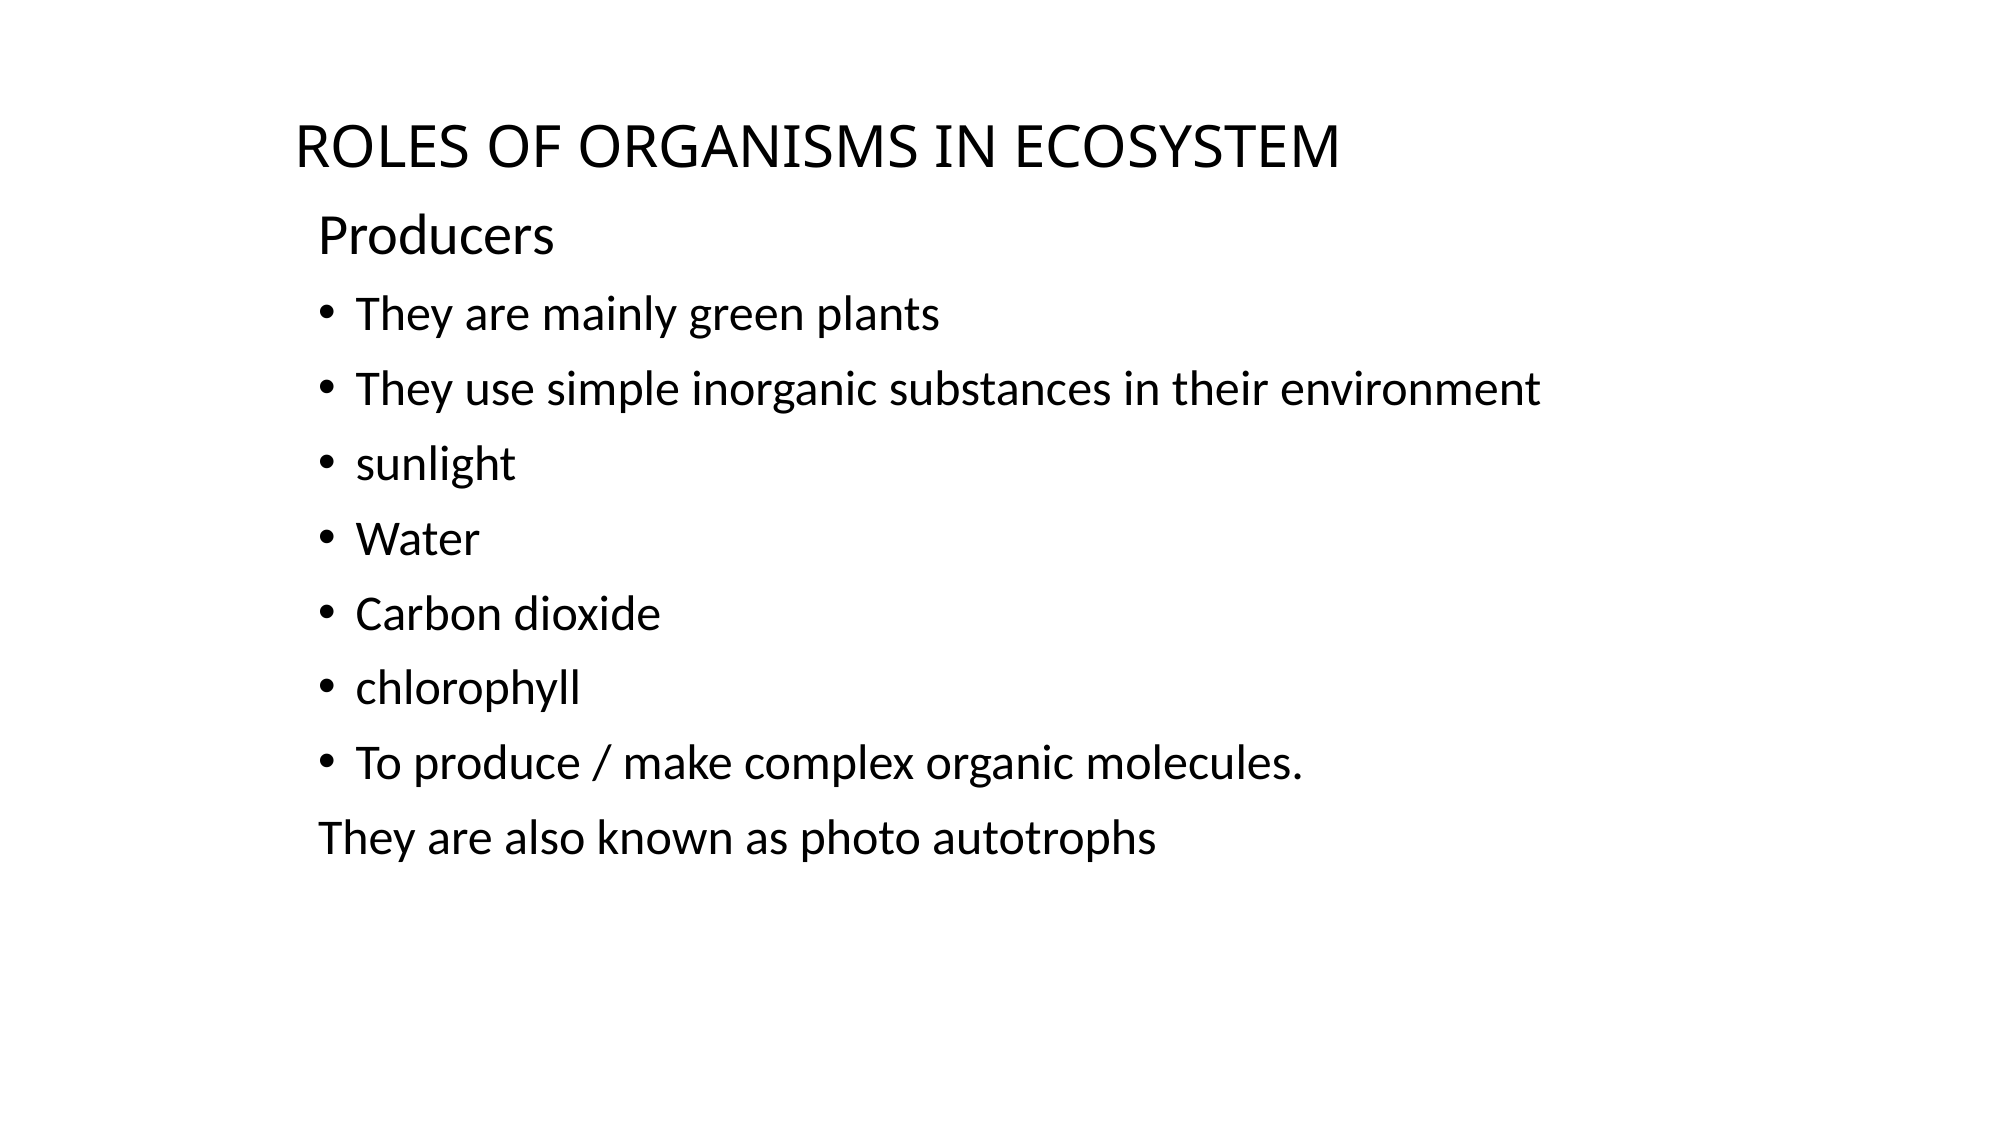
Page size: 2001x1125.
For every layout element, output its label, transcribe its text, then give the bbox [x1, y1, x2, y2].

title ROLES OF ORGANISMS IN ECOSYSTEM [279, 31, 1709, 268]
list Producers They are mainly green plants They use simple inorganic substances in their environment sunlight Water Carbon dioxide chlorophyll To produce / make complex organic molecules. They are also known as photo autotrophs [303, 196, 1709, 1035]
